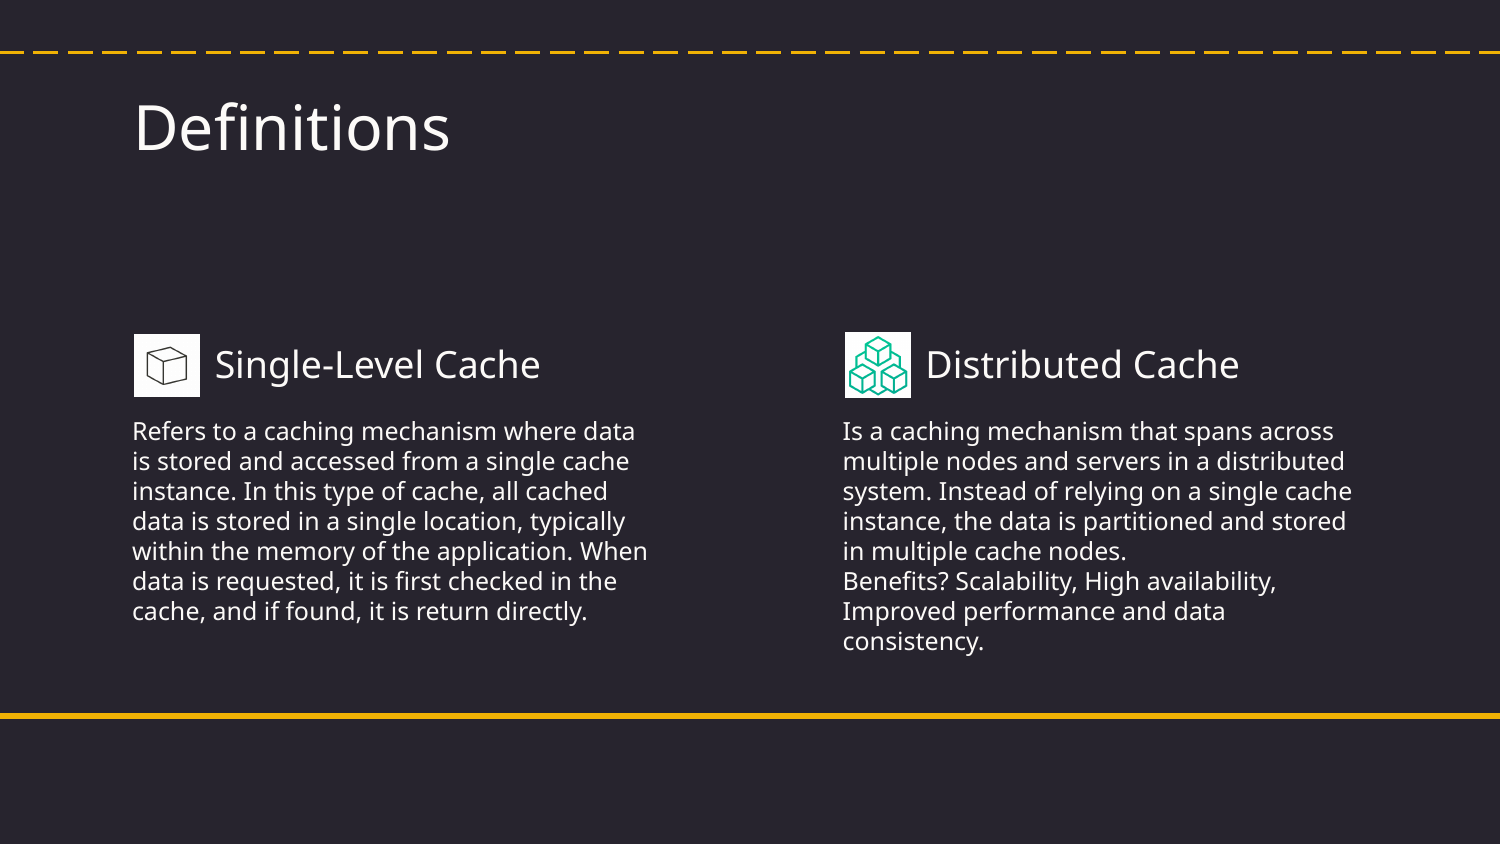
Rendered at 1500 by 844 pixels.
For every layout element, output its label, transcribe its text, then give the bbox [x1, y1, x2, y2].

subtitle Single-Level Cache [199, 320, 672, 401]
picture [134, 333, 200, 397]
subtitle Is a caching mechanism that spans across multiple nodes and servers in a distributed system. Instead of relying on a single cache instance, the data is partitioned and stored in multiple cache nodes. Benefits? Scalability, High availability, Improved performance and data consistency. [827, 400, 1382, 643]
title Definitions [118, 72, 1382, 167]
picture [844, 332, 911, 399]
subtitle Refers to a caching mechanism where data is stored and accessed from a single cache instance. In this type of cache, all cached data is stored in a single location, typically within the memory of the application. When data is requested, it is first checked in the cache, and if found, it is return directly. [116, 400, 672, 643]
subtitle Distributed Cache [910, 320, 1382, 400]
